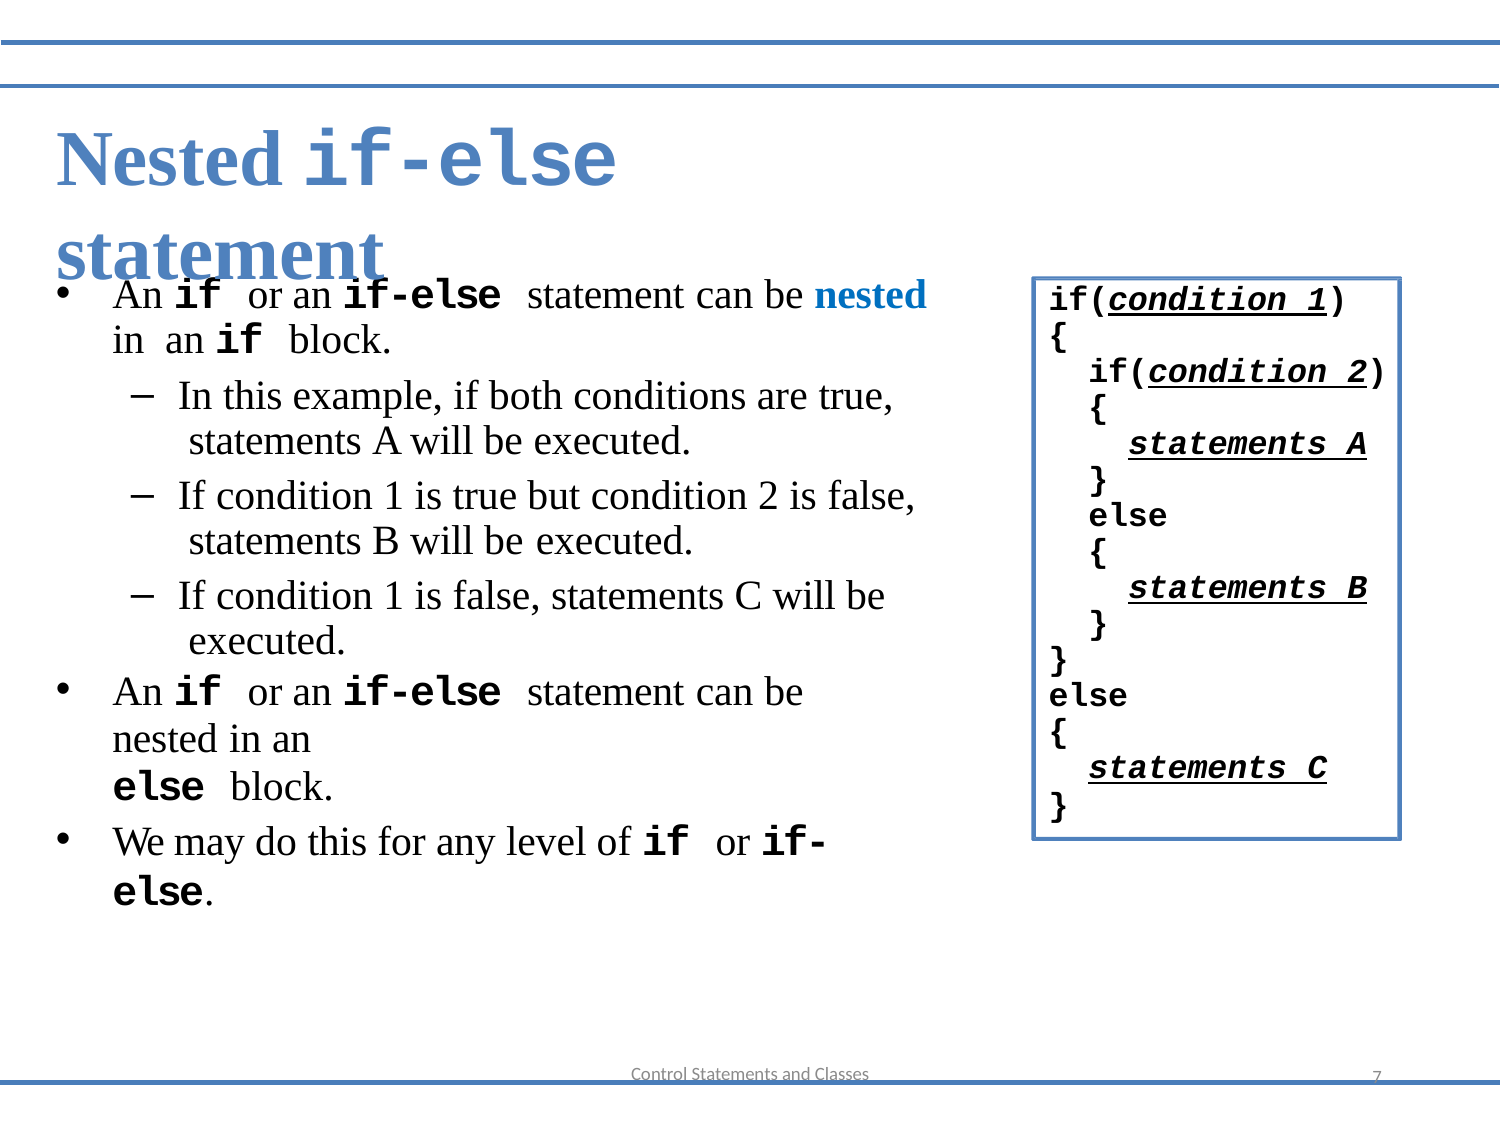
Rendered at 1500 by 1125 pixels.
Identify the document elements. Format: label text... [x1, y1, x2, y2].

slide_number 7 [1059, 1042, 1397, 1103]
text_box Nested if-else statement [53, 103, 965, 296]
text_box if(condition 1) { if(condition 2) { statements A } else { statements B } } else { statements C } [1046, 276, 1392, 824]
text_box An if or an if-else statement can be nested in an if block. In this example, if both conditions are true, statements A will be executed. If condition 1 is true but condition 2 is false, statements B will be executed. If condition 1 is false, statements C will be executed. An if or an if-else statement can be nested in an else block. We may do this for any level of if or if-else. [53, 264, 981, 914]
footer Control Statements and Classes [496, 1042, 1004, 1103]
text_box [1031, 276, 1402, 841]
